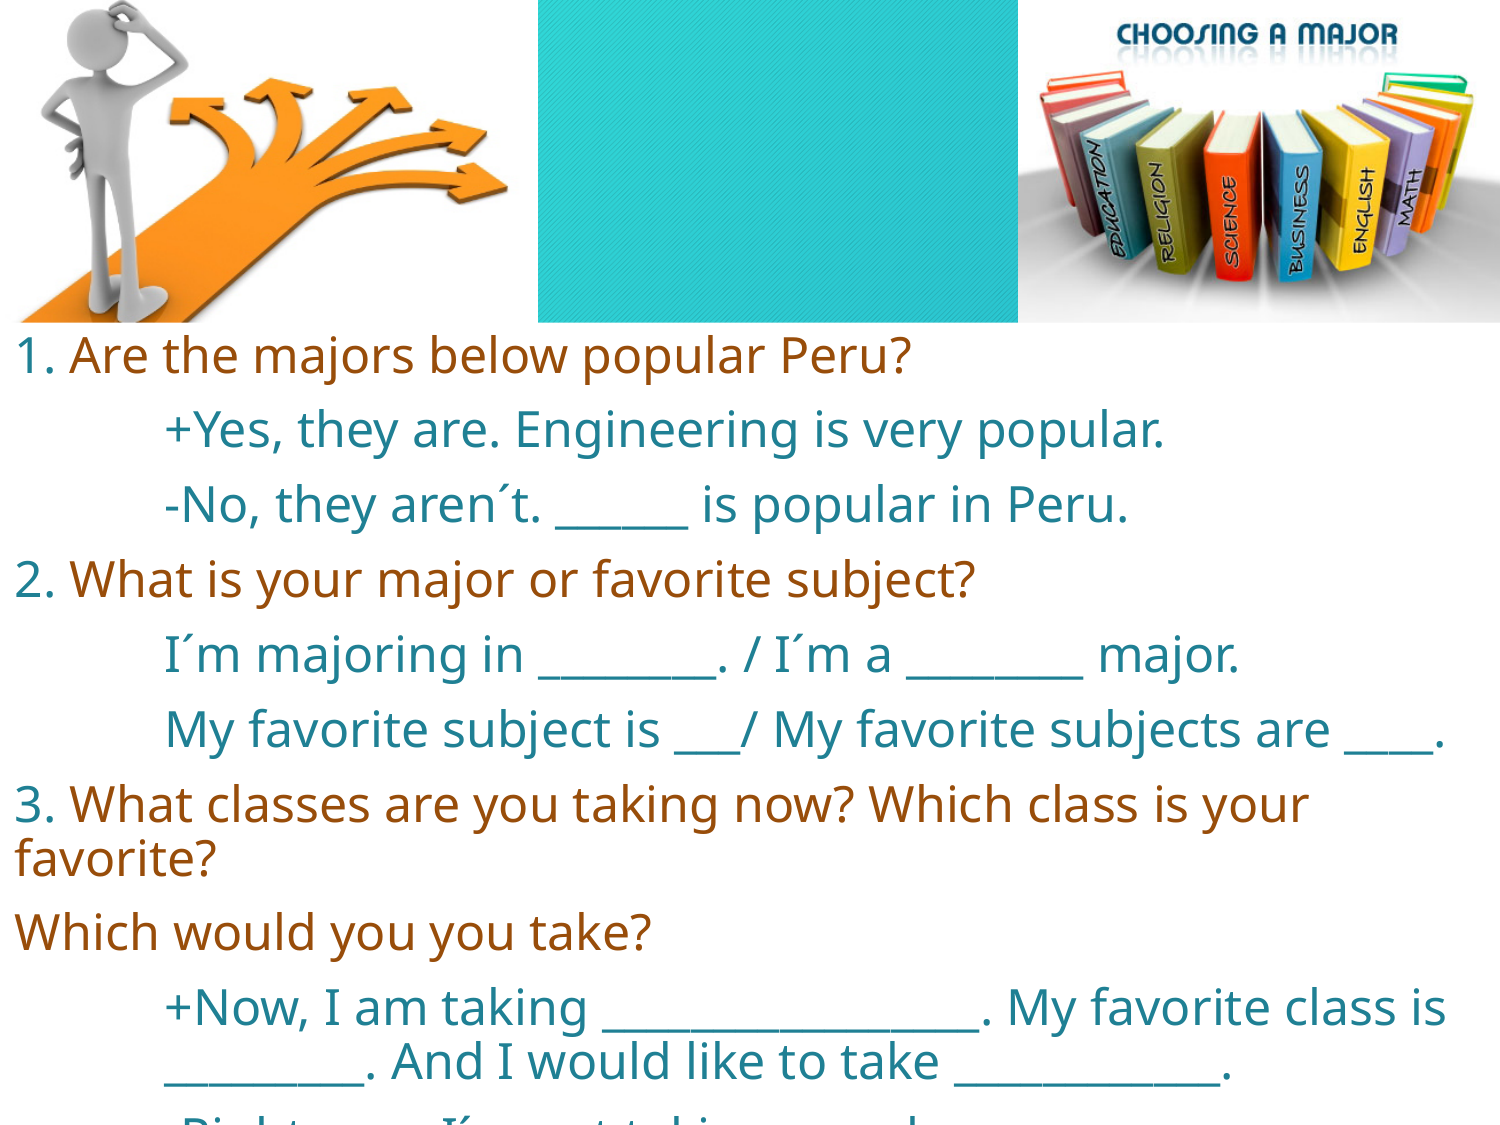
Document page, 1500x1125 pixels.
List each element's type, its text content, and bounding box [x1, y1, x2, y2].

text_box 1. Are the majors below popular Peru? +Yes, they are. Engineering is very popular. -No, they aren´t. ______ is popular in Peru. 2. What is your major or favorite subject? I´m majoring in ________. / I´m a ________ major. My favorite subject is ___/ My favorite subjects are ____. 3. What classes are you taking now? Which class is your favorite? Which would you you take? +Now, I am taking _________________. My favorite class is _________. And I would like to take ____________. -Right now, I´m not taking any clases. [0, 322, 1500, 1125]
picture [1017, 0, 1500, 323]
picture [0, 0, 538, 323]
